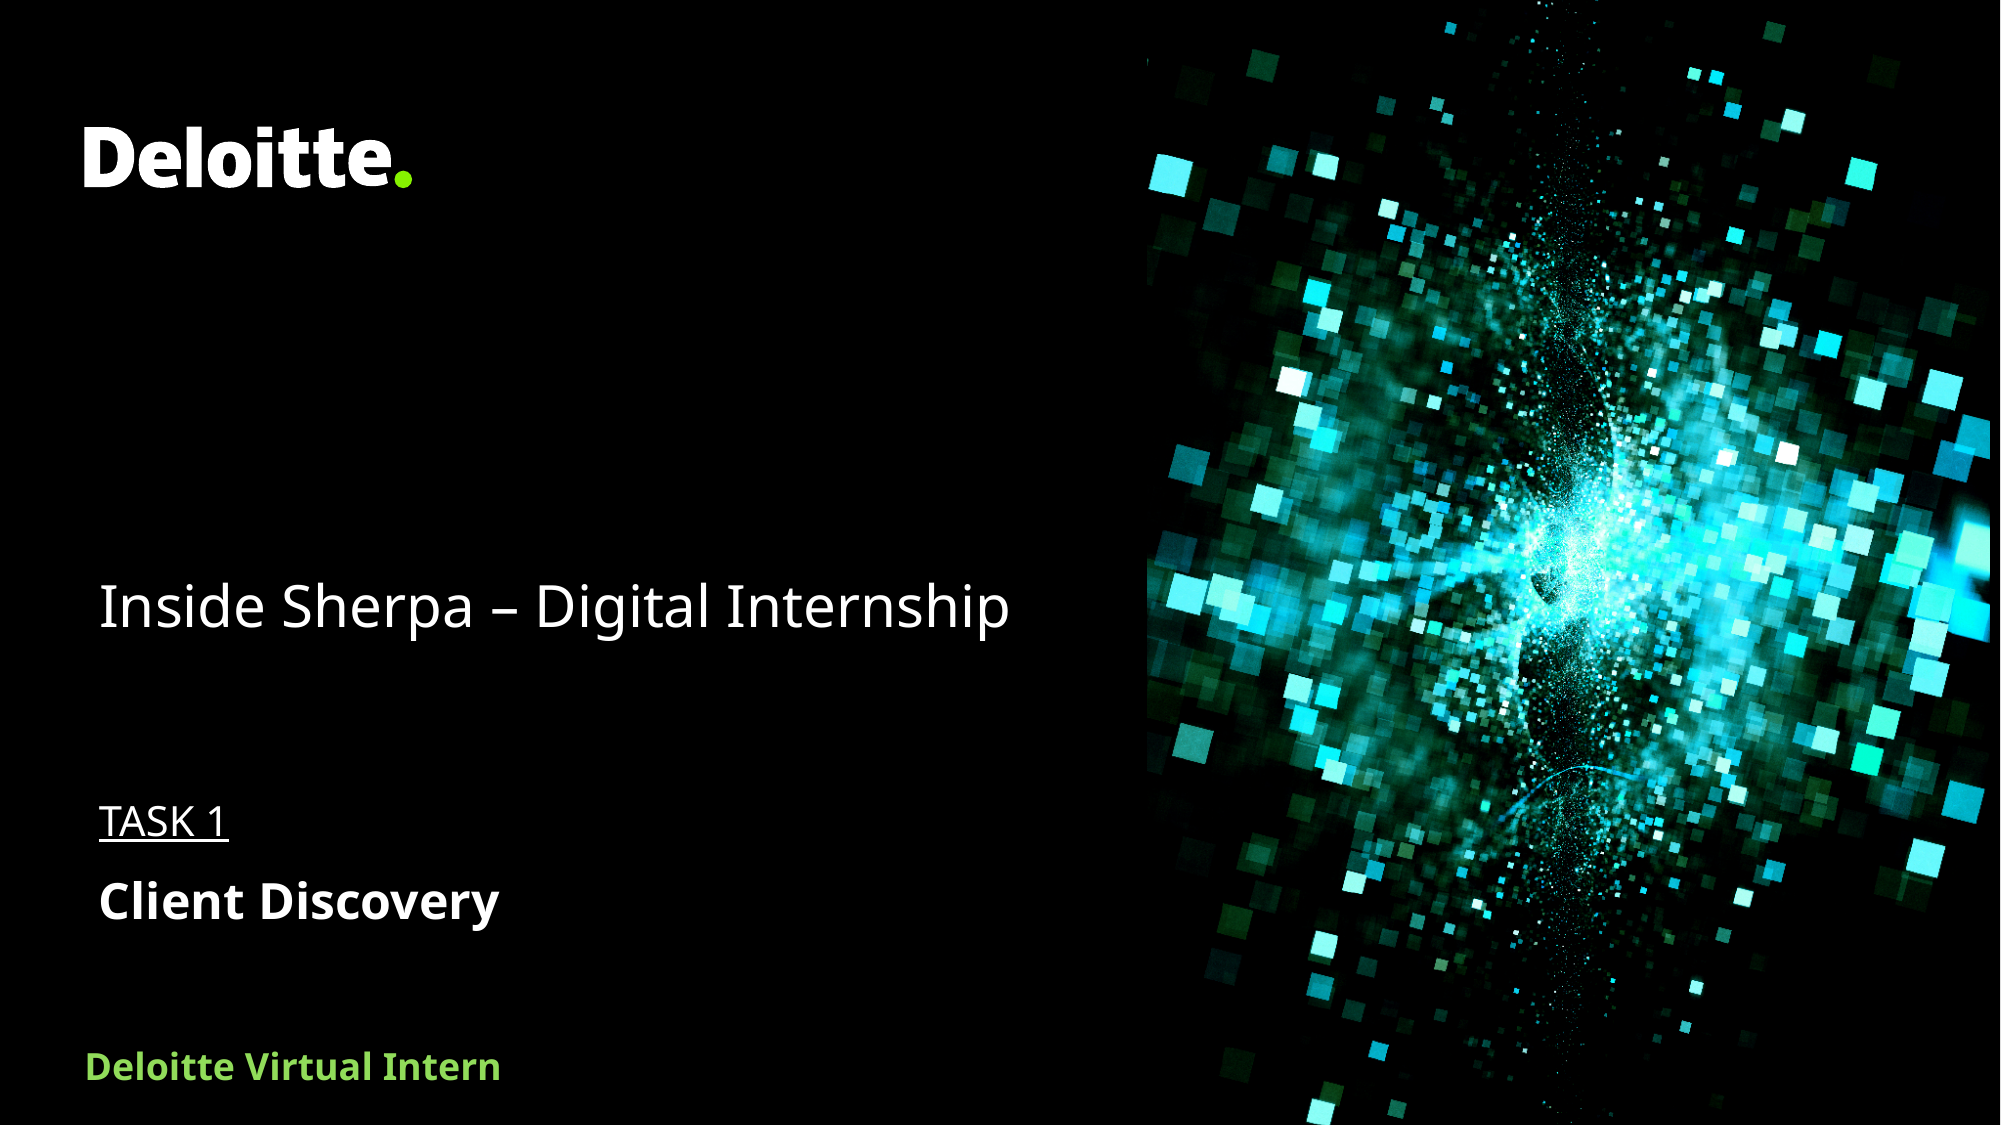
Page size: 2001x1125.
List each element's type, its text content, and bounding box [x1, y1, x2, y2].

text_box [84, 126, 413, 189]
text_box Deloitte Virtual Intern [84, 1059, 540, 1089]
picture [0, 0, 2001, 1125]
text_box TASK 1 Client Discovery [84, 786, 999, 937]
text_box Inside Sherpa – Digital Internship [84, 561, 999, 669]
